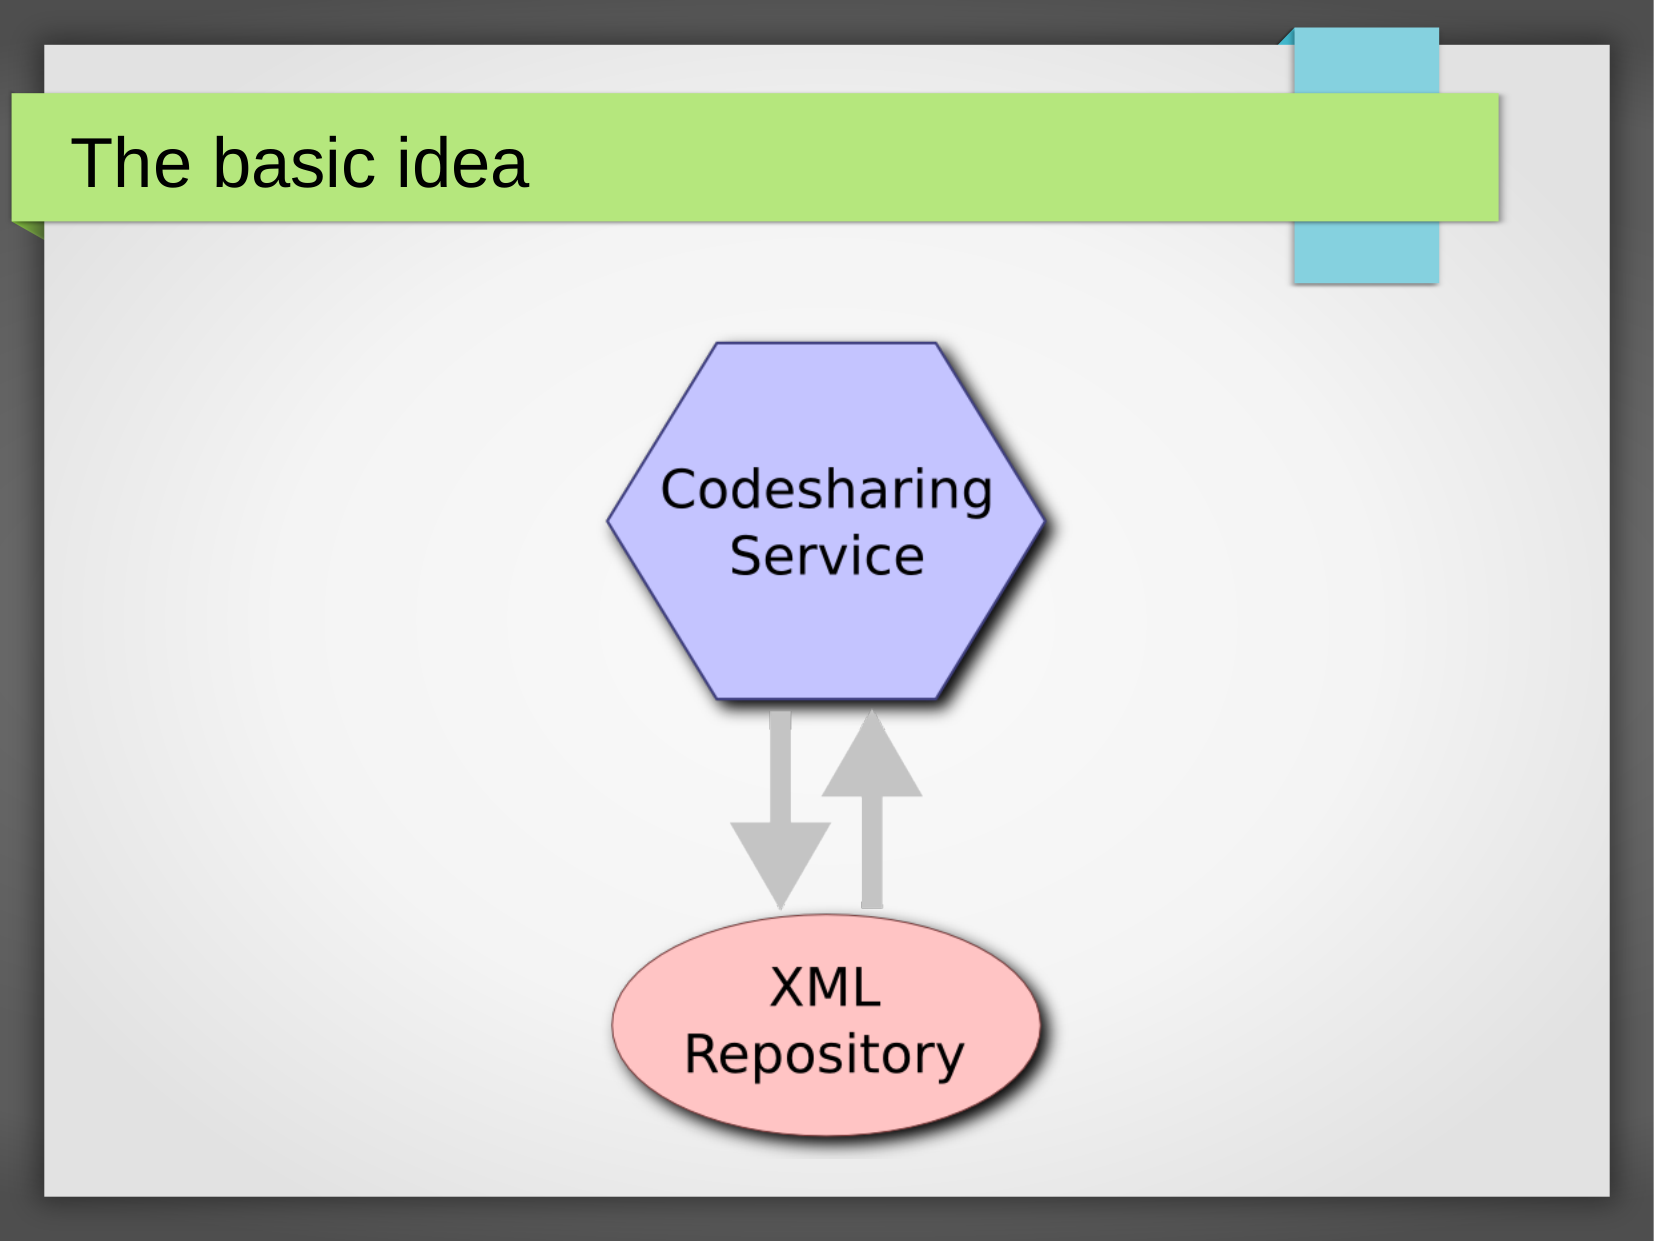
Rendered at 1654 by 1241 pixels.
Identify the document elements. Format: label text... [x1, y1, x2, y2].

picture [0, 0, 1654, 1241]
text_box The basic idea [70, 106, 1229, 213]
